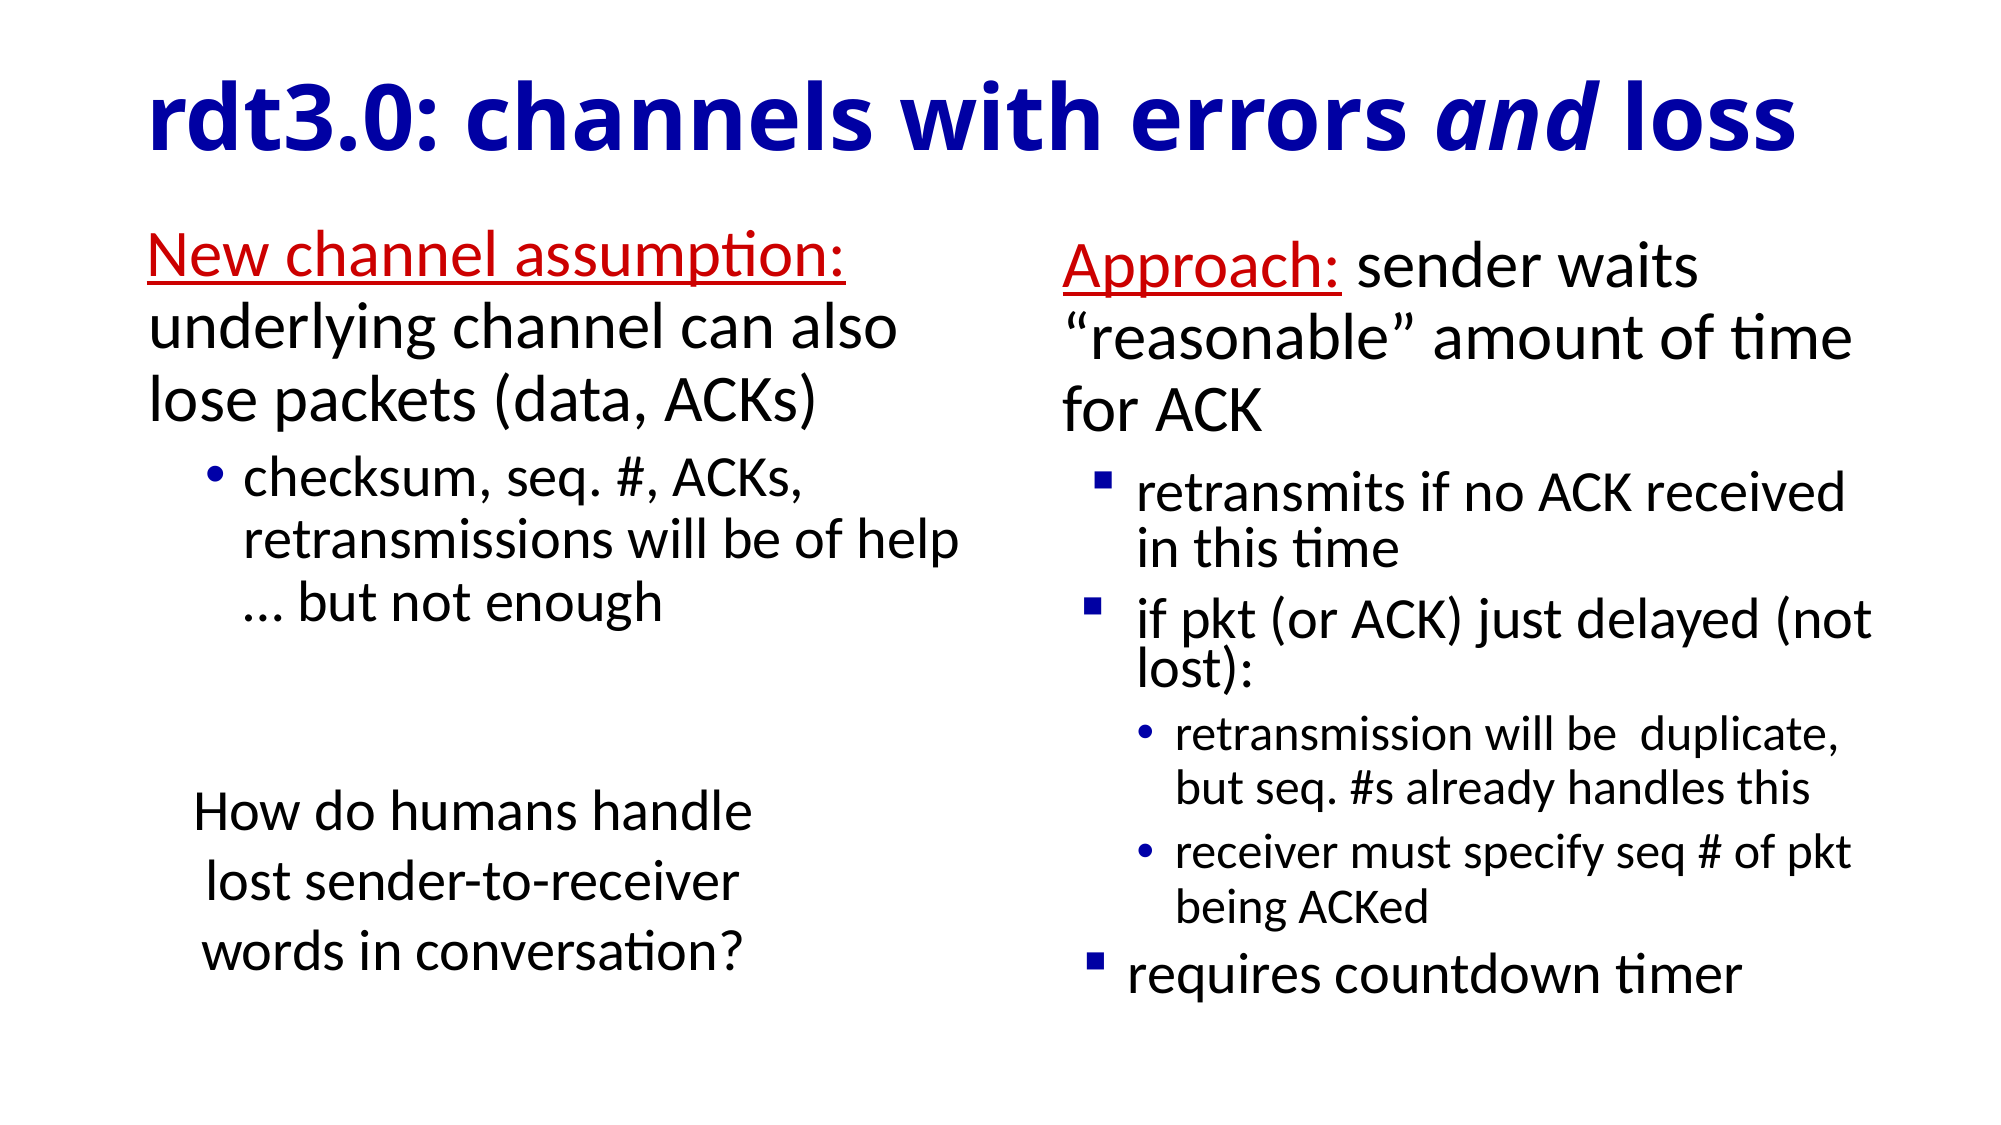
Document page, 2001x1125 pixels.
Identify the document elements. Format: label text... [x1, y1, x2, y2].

text_box How do humans handle lost sender-to-receiver words in conversation? [150, 764, 797, 990]
title rdt3.0: channels with errors and loss [131, 47, 1952, 195]
text_box New channel assumption: underlying channel can also lose packets (data, ACKs) checksum, seq. #, ACKs, retransmissions will be of help … but not enough [114, 211, 985, 975]
text_box Approach: sender waits “reasonable” amount of time for ACK retransmits if no ACK received in this time if pkt (or ACK) just delayed (not lost): retransmission will be duplicate, but seq. #s already handles this receiver must specify seq # of pkt being ACKed requires countdown timer [1045, 222, 1916, 1055]
